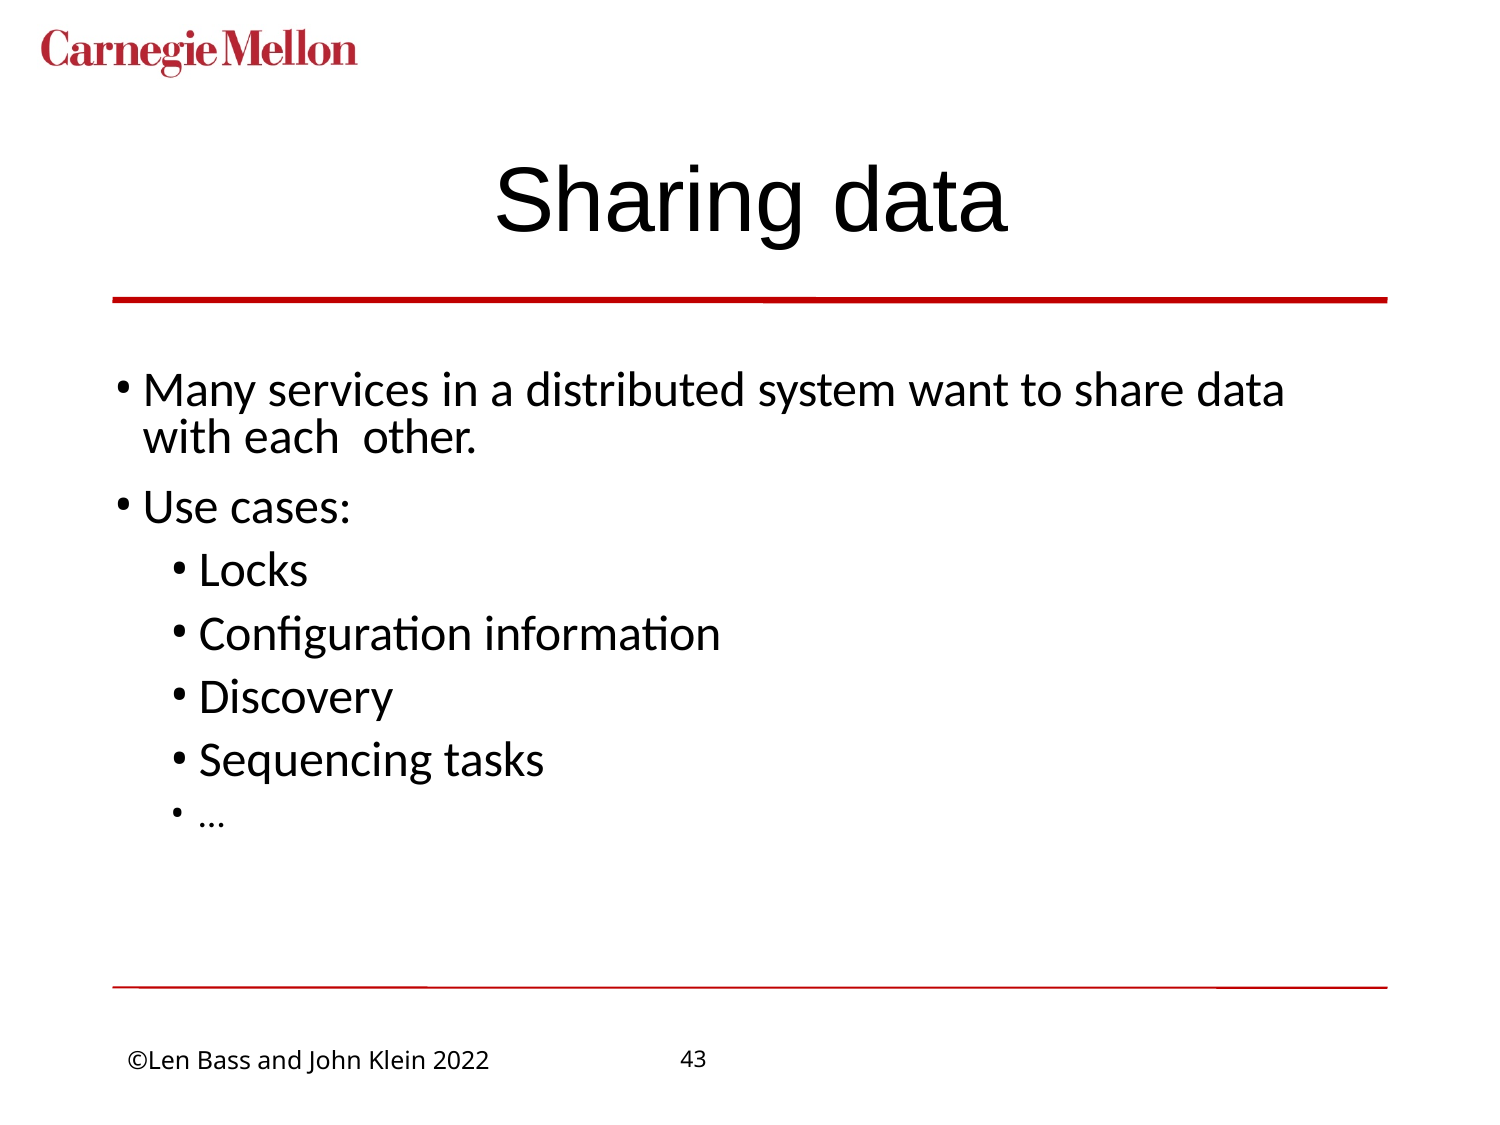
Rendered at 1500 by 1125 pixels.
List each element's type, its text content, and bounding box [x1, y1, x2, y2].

picture [37, 24, 361, 79]
title Sharing data [458, 99, 1042, 289]
text_box Many services in a distributed system want to share data with each other. Use cases: Locks Configuration information Discovery Sequencing tasks … [112, 361, 1333, 835]
